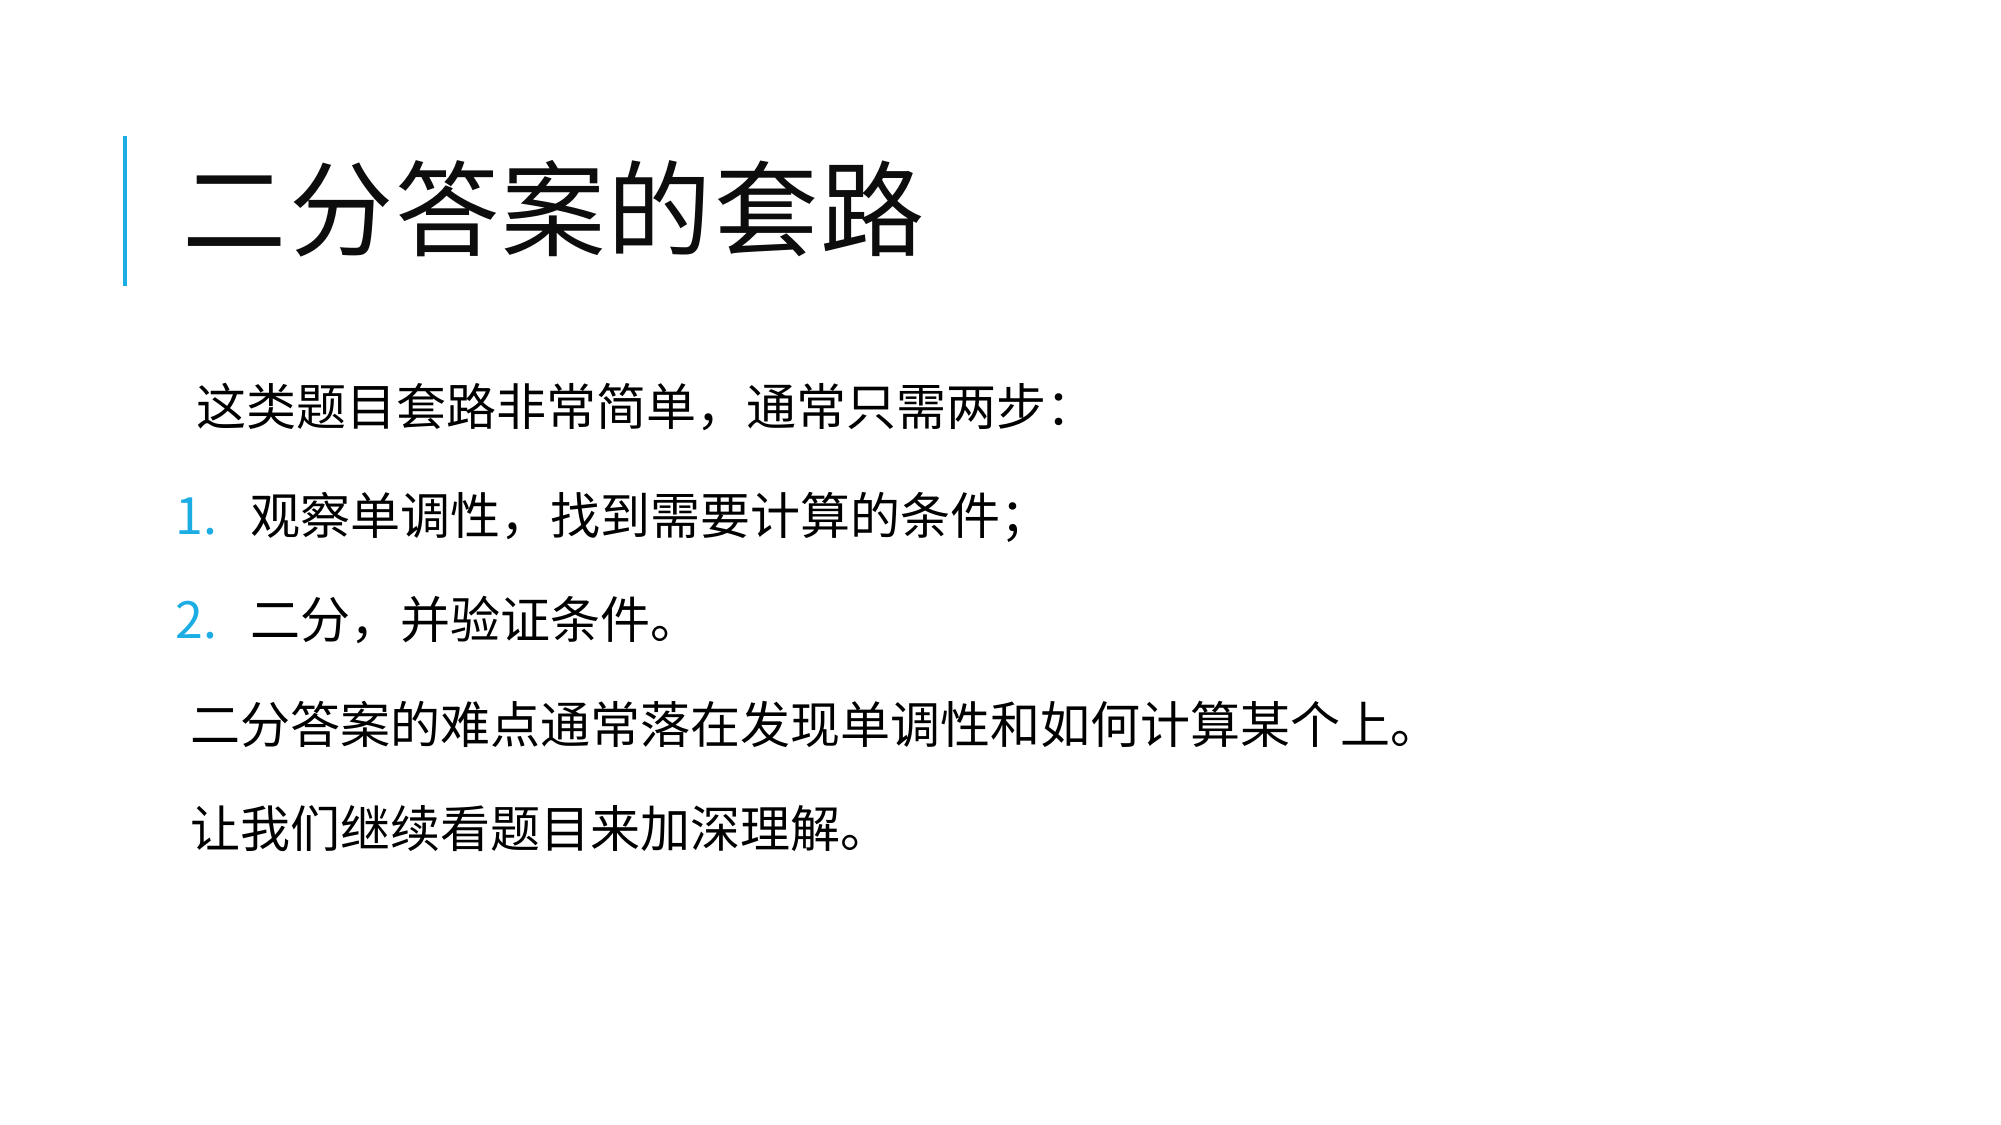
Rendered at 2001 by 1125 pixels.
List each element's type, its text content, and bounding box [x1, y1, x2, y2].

title 二分答案的套路 [168, 96, 1763, 342]
